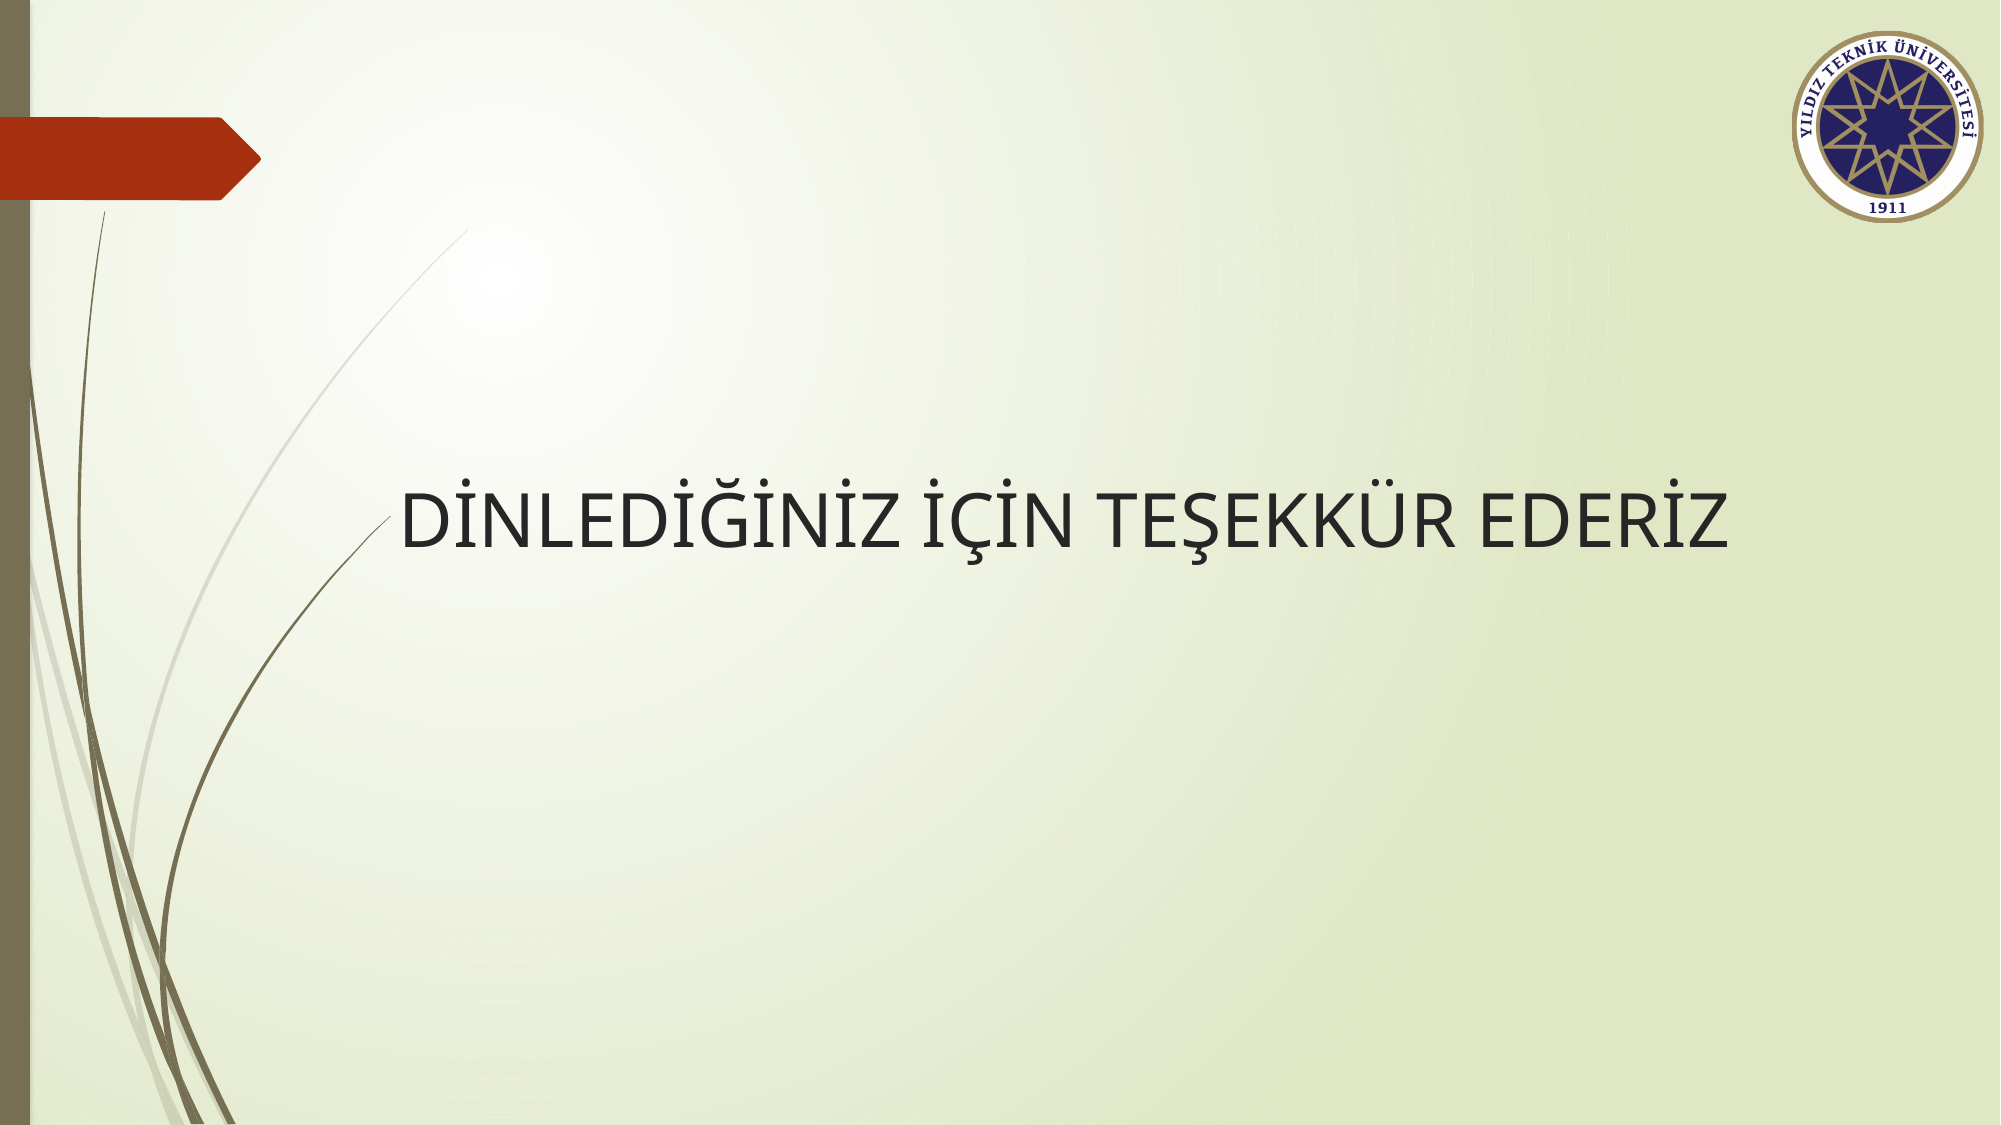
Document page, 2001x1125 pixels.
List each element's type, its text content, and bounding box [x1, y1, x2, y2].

picture [1762, 0, 2000, 266]
title DİNLEDİĞİNİZ İÇİN TEŞEKKÜR EDERİZ [383, 464, 1846, 675]
